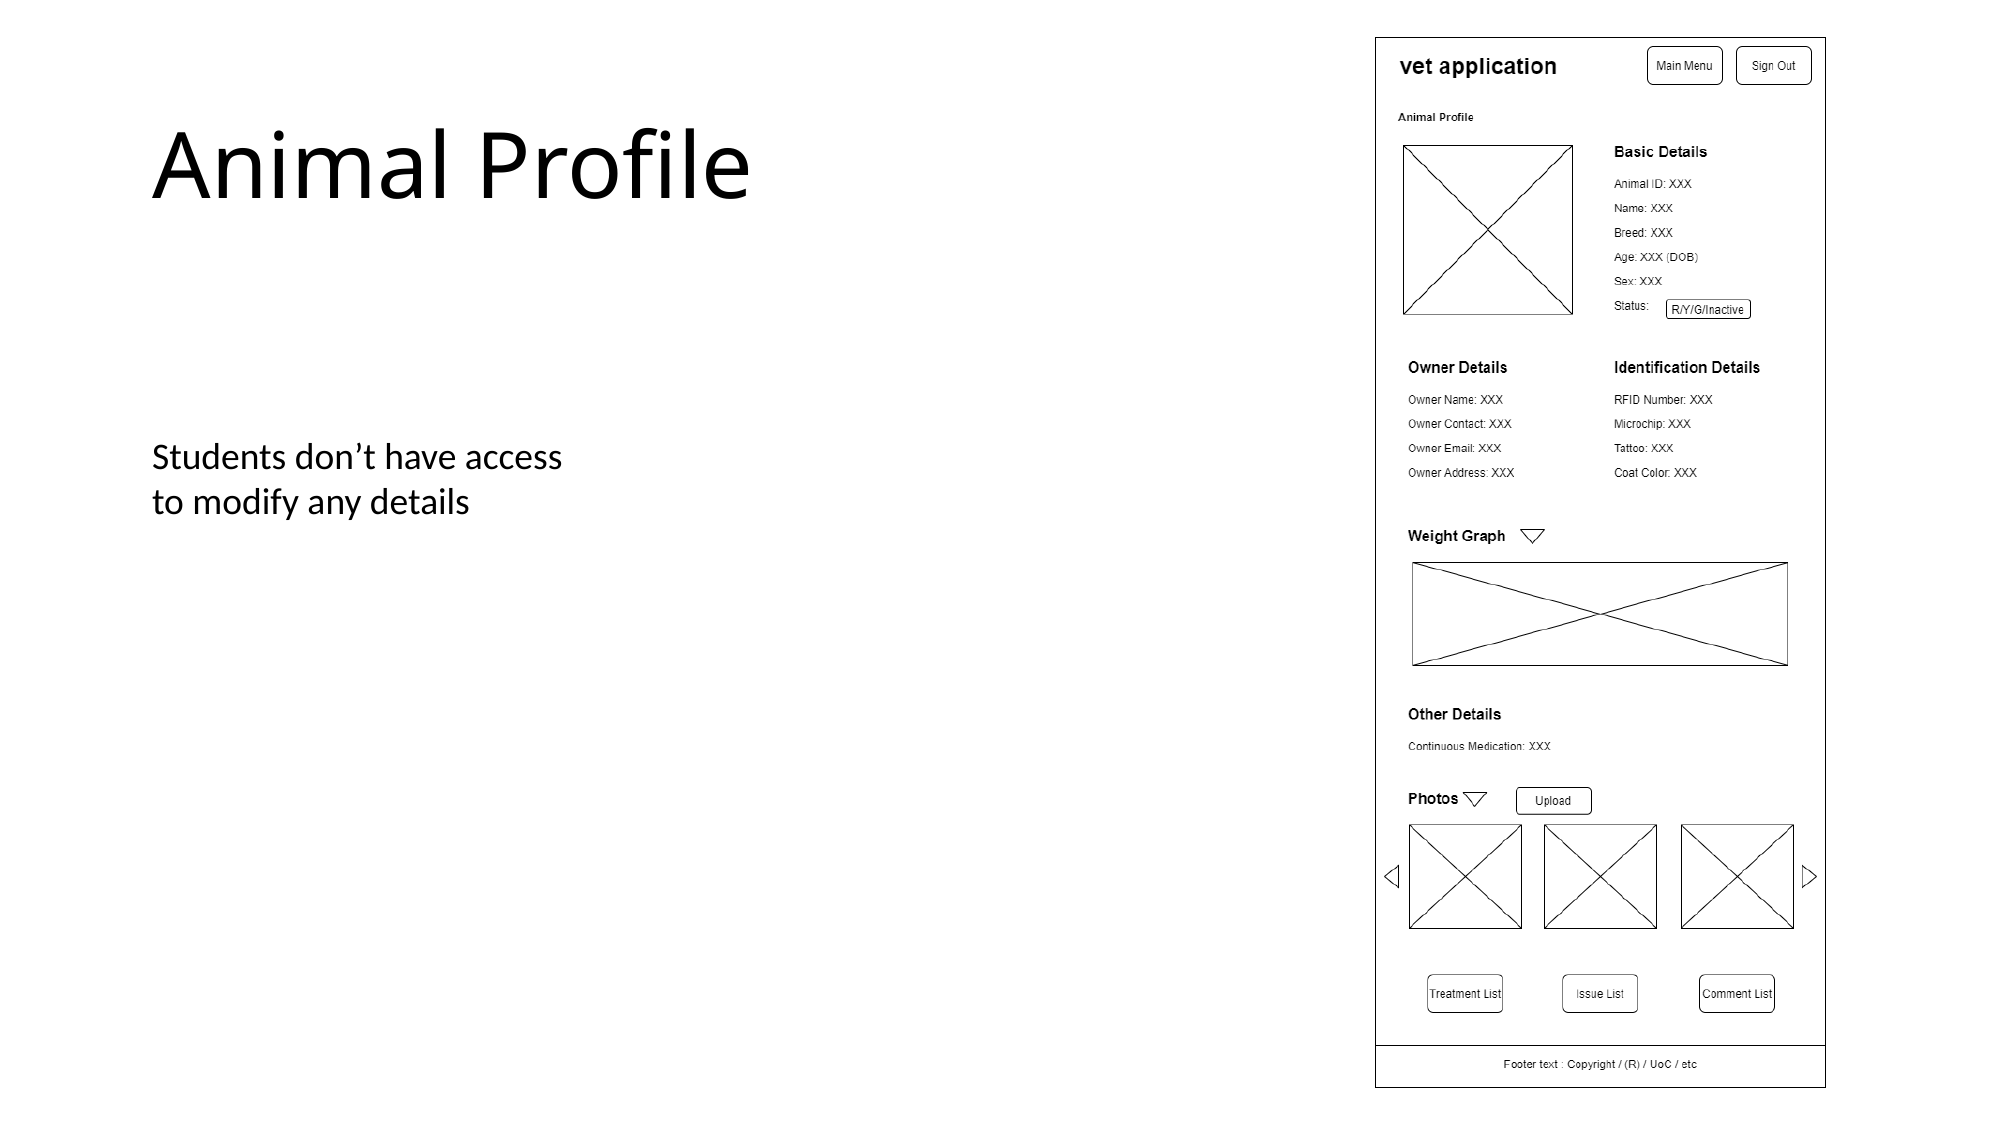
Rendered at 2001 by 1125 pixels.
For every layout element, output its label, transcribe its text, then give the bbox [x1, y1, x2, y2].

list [1336, 0, 1863, 1125]
title Animal Profile [137, 59, 1336, 278]
text_box Students don’t have access to modify any details [137, 424, 599, 530]
